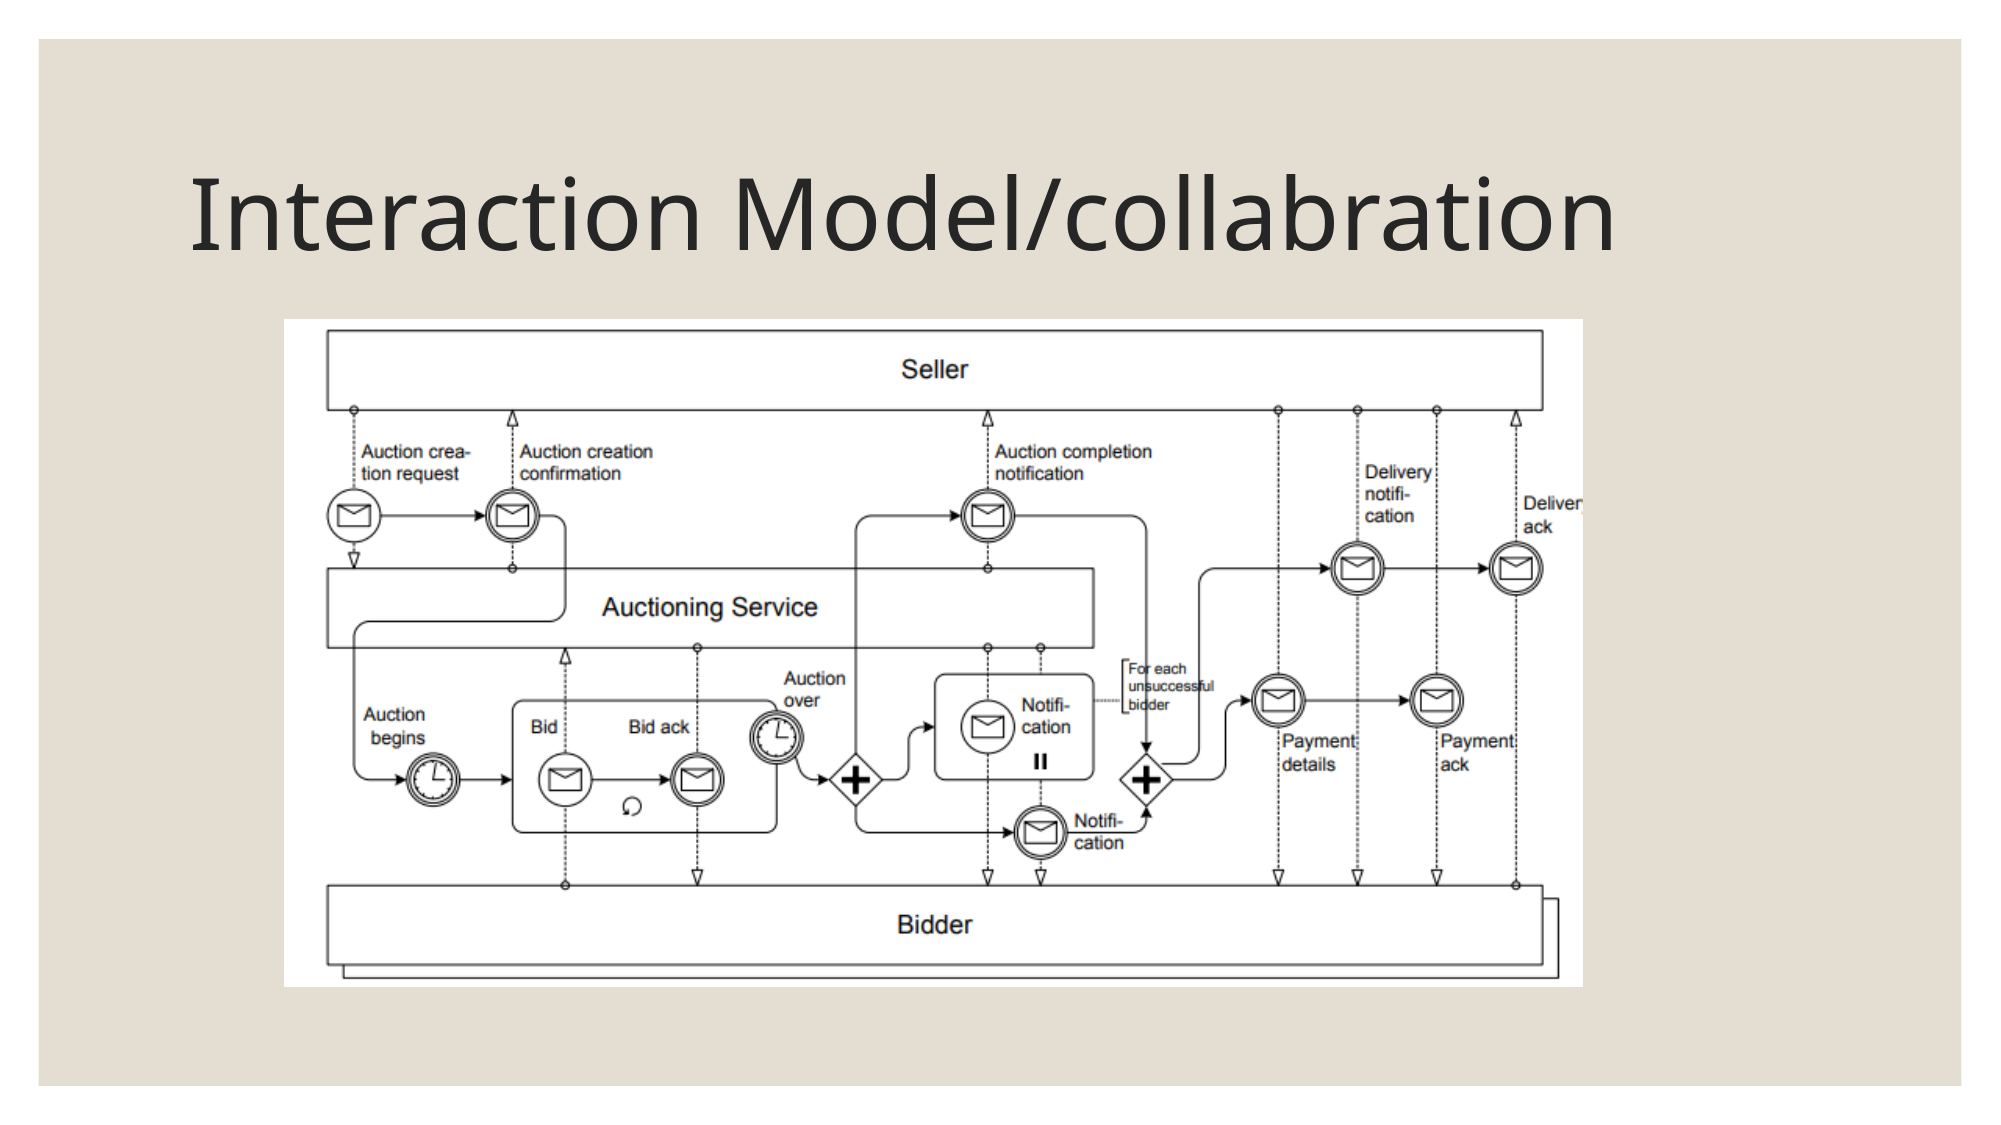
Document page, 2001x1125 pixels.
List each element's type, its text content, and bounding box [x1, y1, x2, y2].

picture [284, 319, 1584, 987]
title Interaction Model/collabration [174, 105, 1825, 331]
